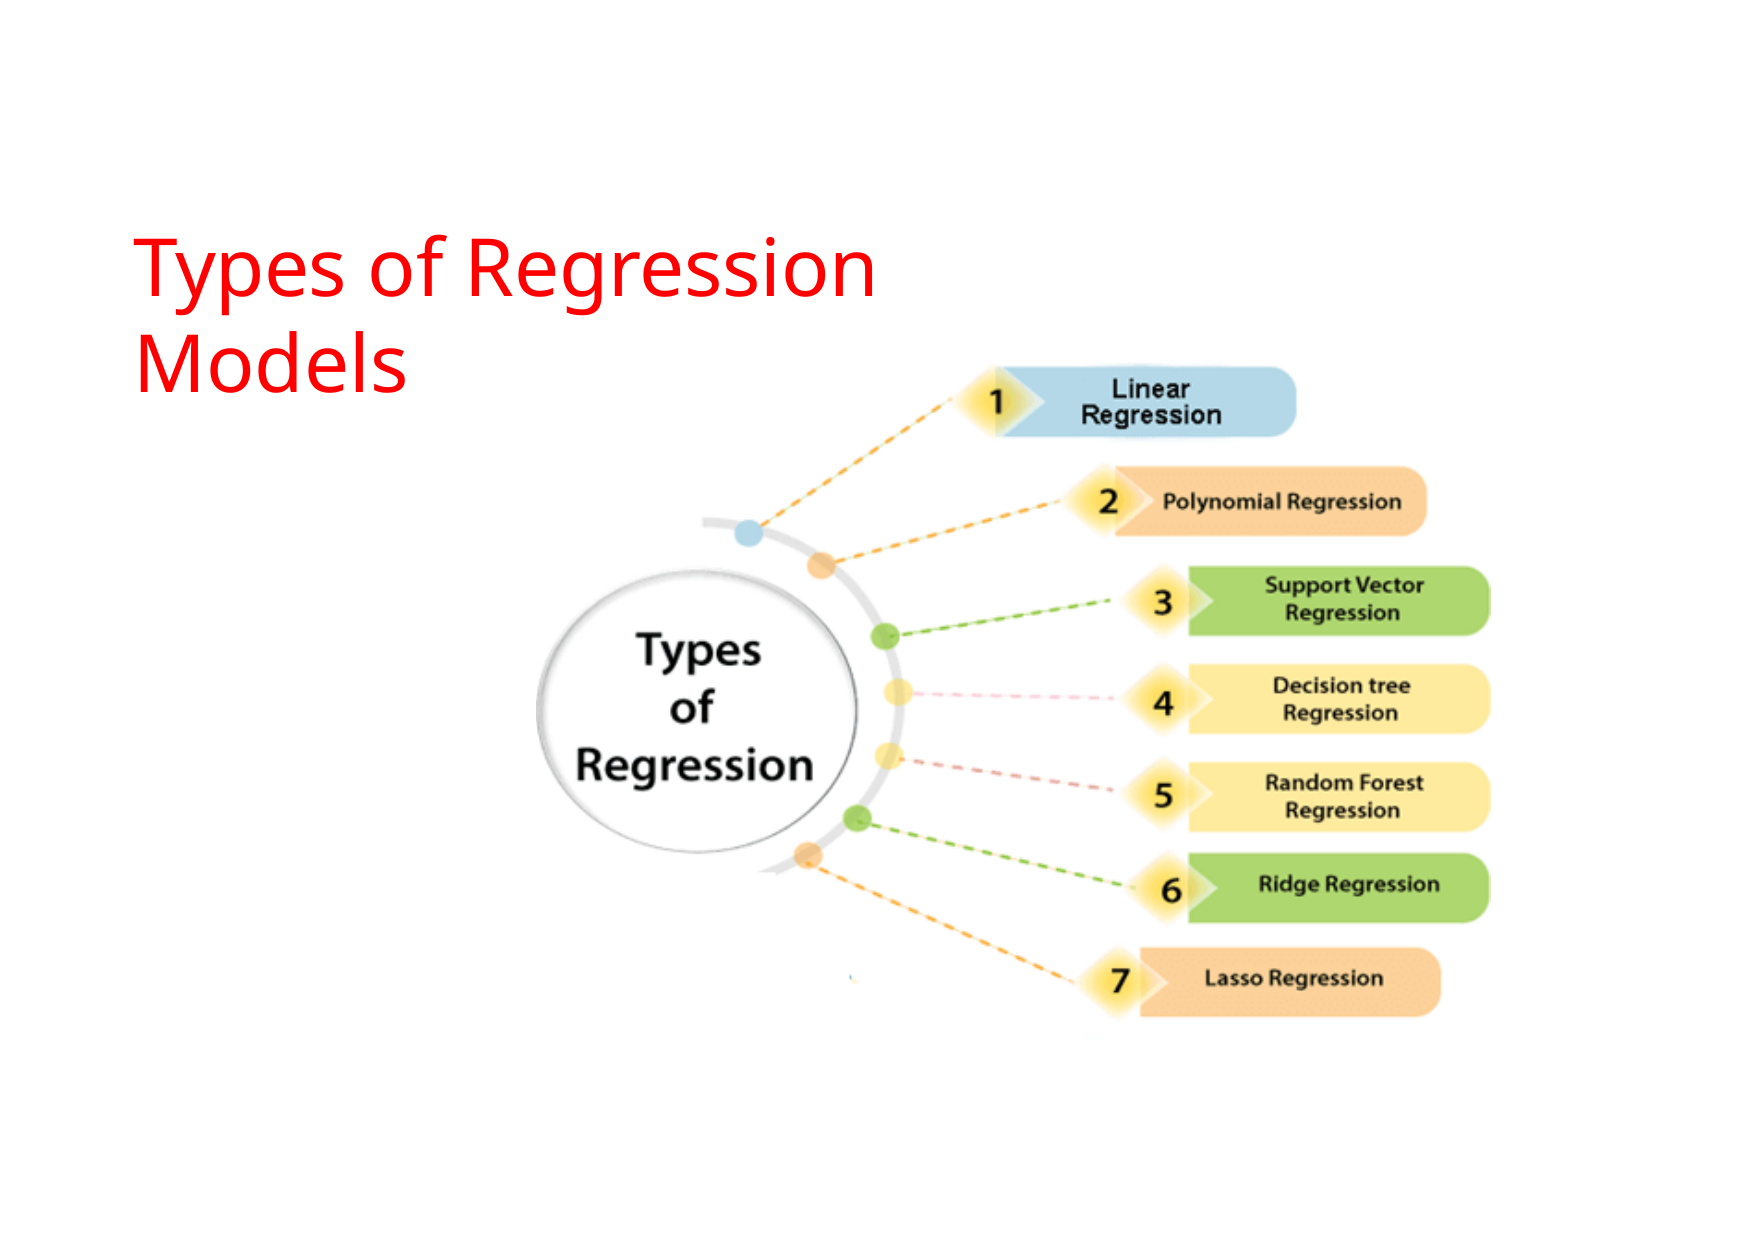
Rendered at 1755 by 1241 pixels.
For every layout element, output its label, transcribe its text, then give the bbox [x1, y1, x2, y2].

title Types of Regression Models [131, 214, 1028, 424]
picture [535, 362, 1491, 1039]
